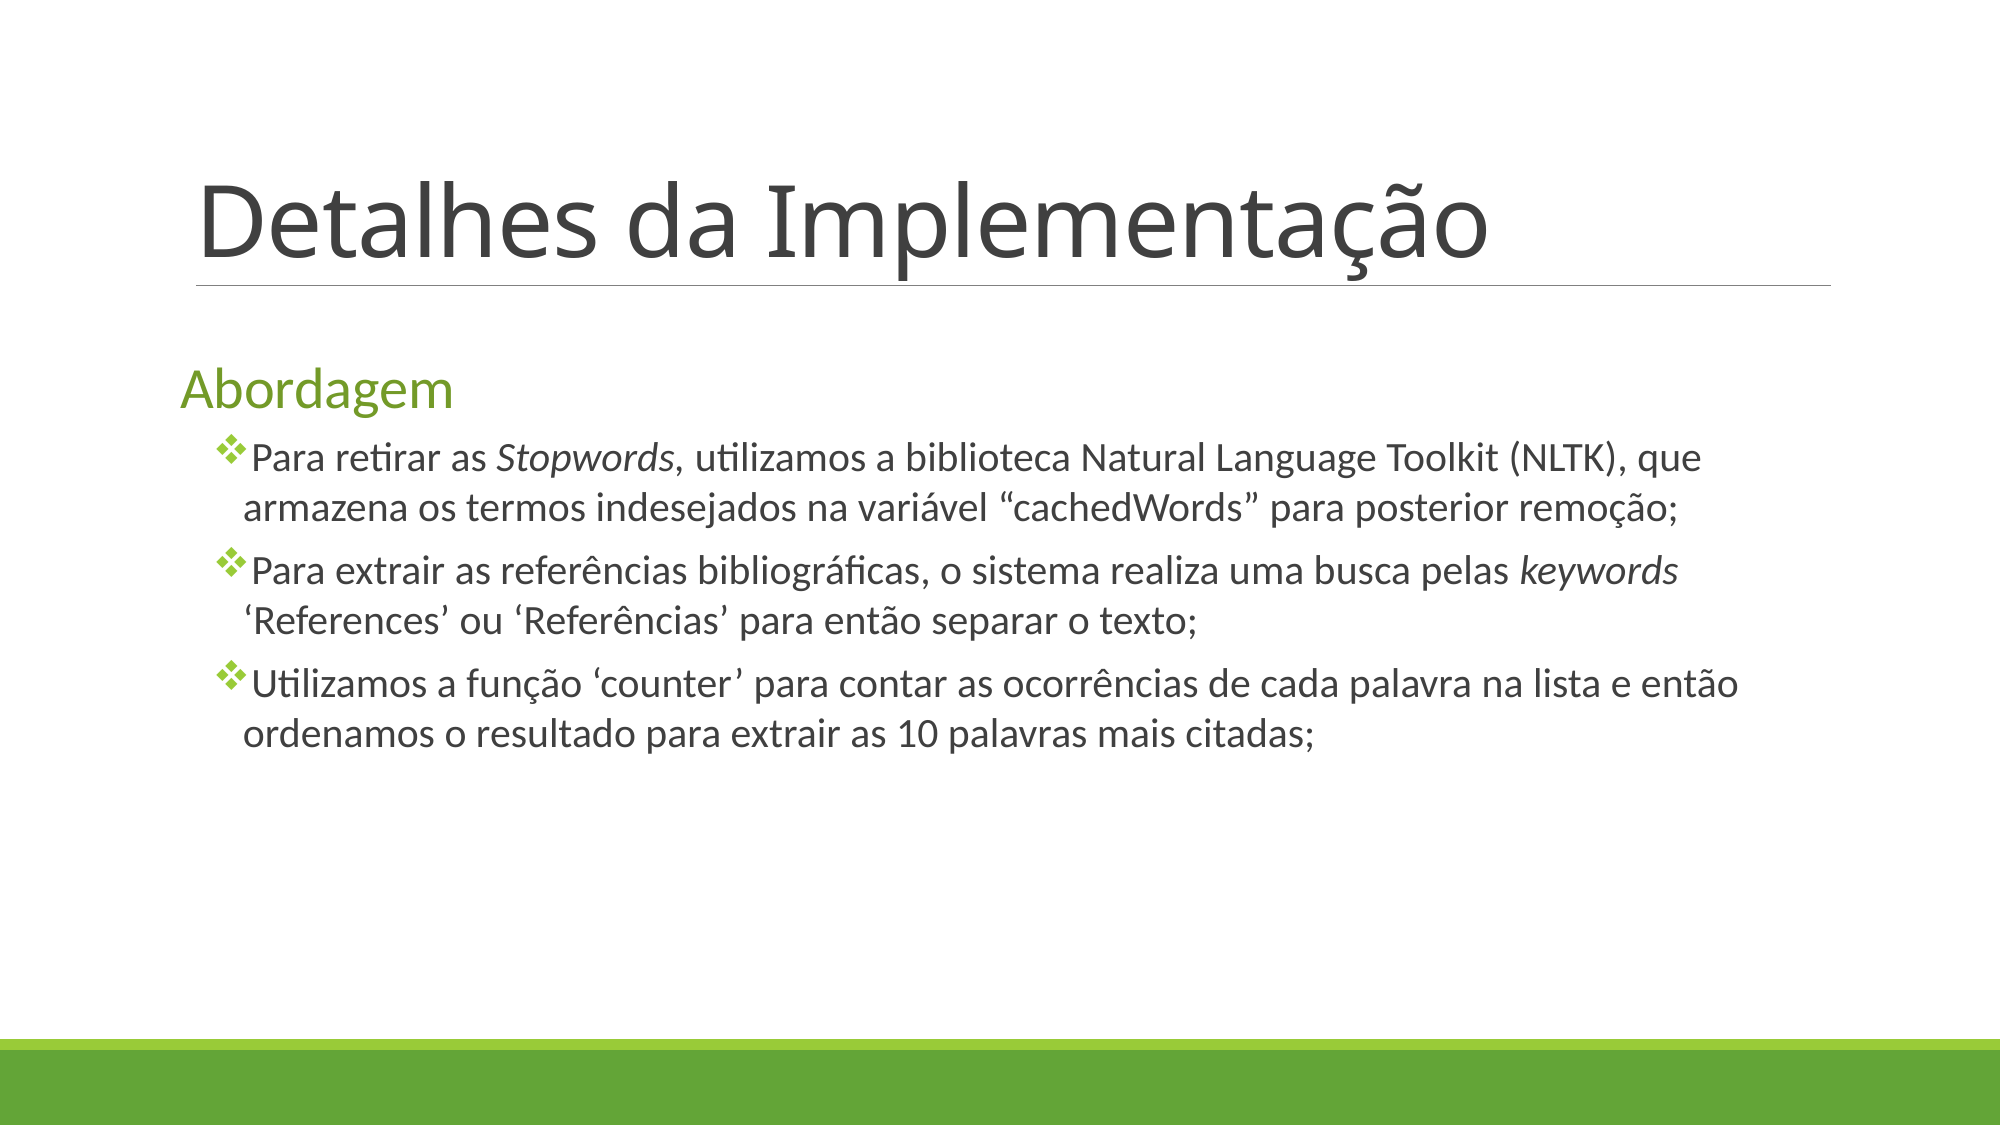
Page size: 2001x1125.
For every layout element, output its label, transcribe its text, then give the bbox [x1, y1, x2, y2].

title Detalhes da Implementação [180, 47, 1830, 285]
list Abordagem Para retirar as Stopwords, utilizamos a biblioteca Natural Language Toolkit (NLTK), que armazena os termos indesejados na variável “cachedWords” para posterior remoção; Para extrair as referências bibliográficas, o sistema realiza uma busca pelas keywords ‘References’ ou ‘Referências’ para então separar o texto; Utilizamos a função ‘counter’ para contar as ocorrências de cada palavra na lista e então ordenamos o resultado para extrair as 10 palavras mais citadas; [180, 351, 1830, 963]
